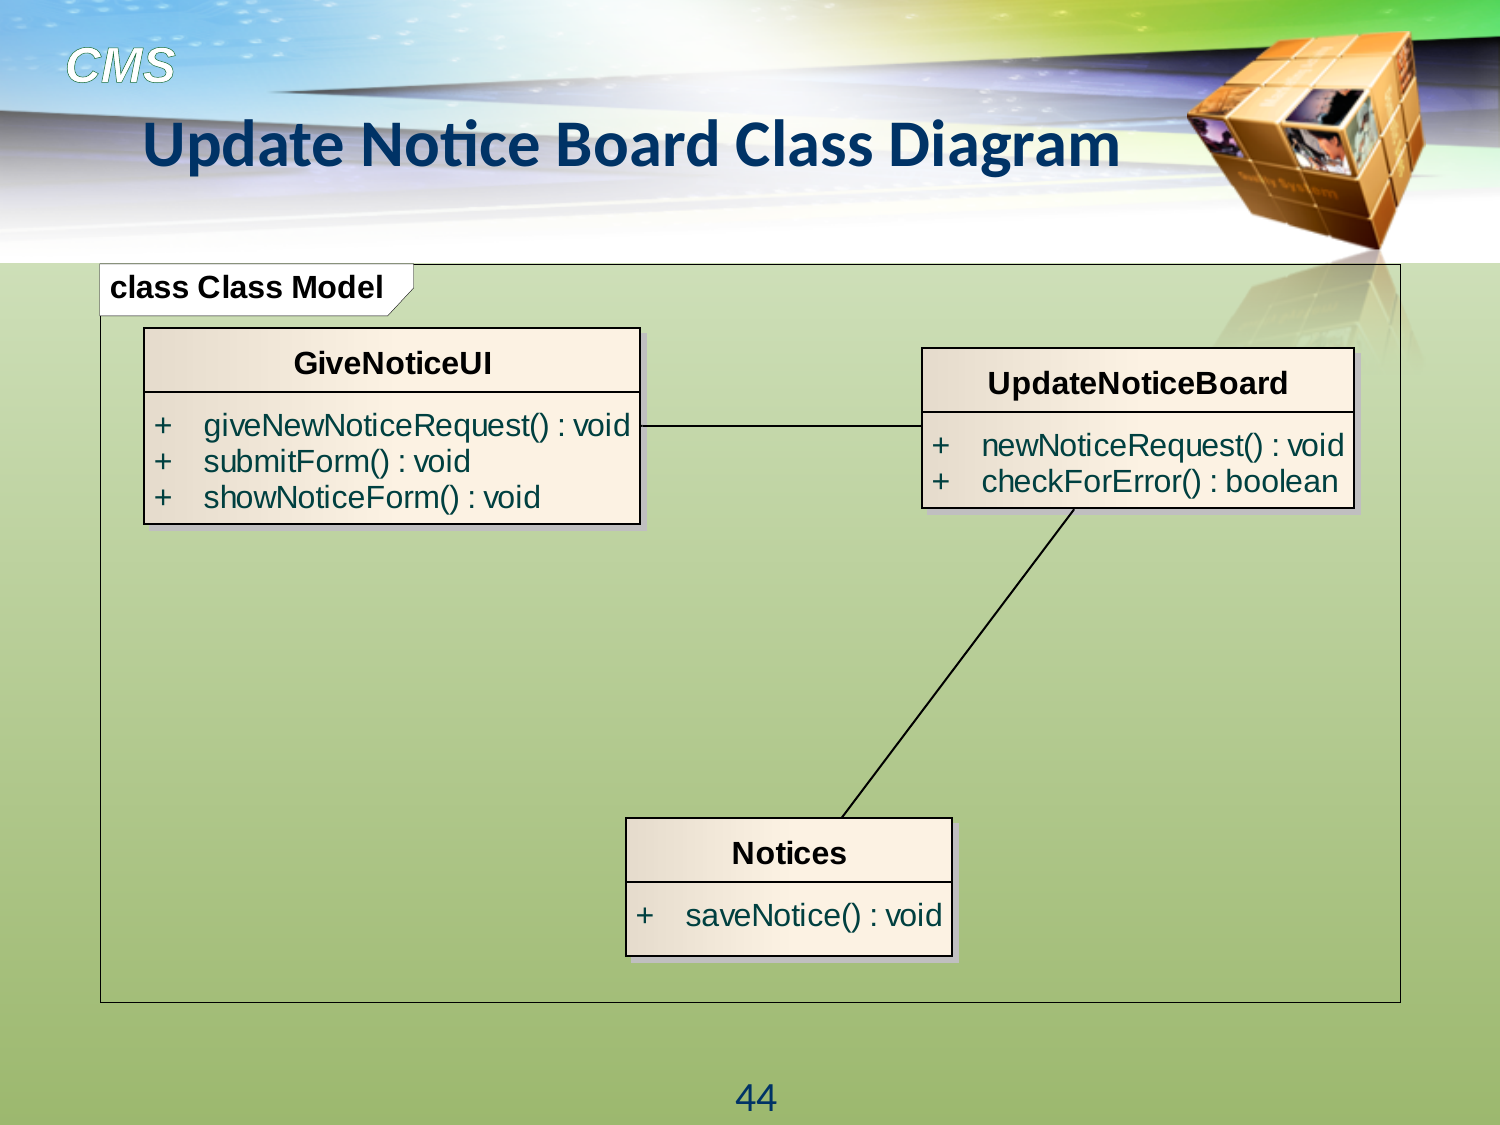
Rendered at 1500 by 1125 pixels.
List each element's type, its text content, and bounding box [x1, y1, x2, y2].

title Update Notice Board Class Diagram [87, 99, 1138, 181]
slide_number 44 [687, 1062, 826, 1106]
picture [0, 0, 1500, 1008]
